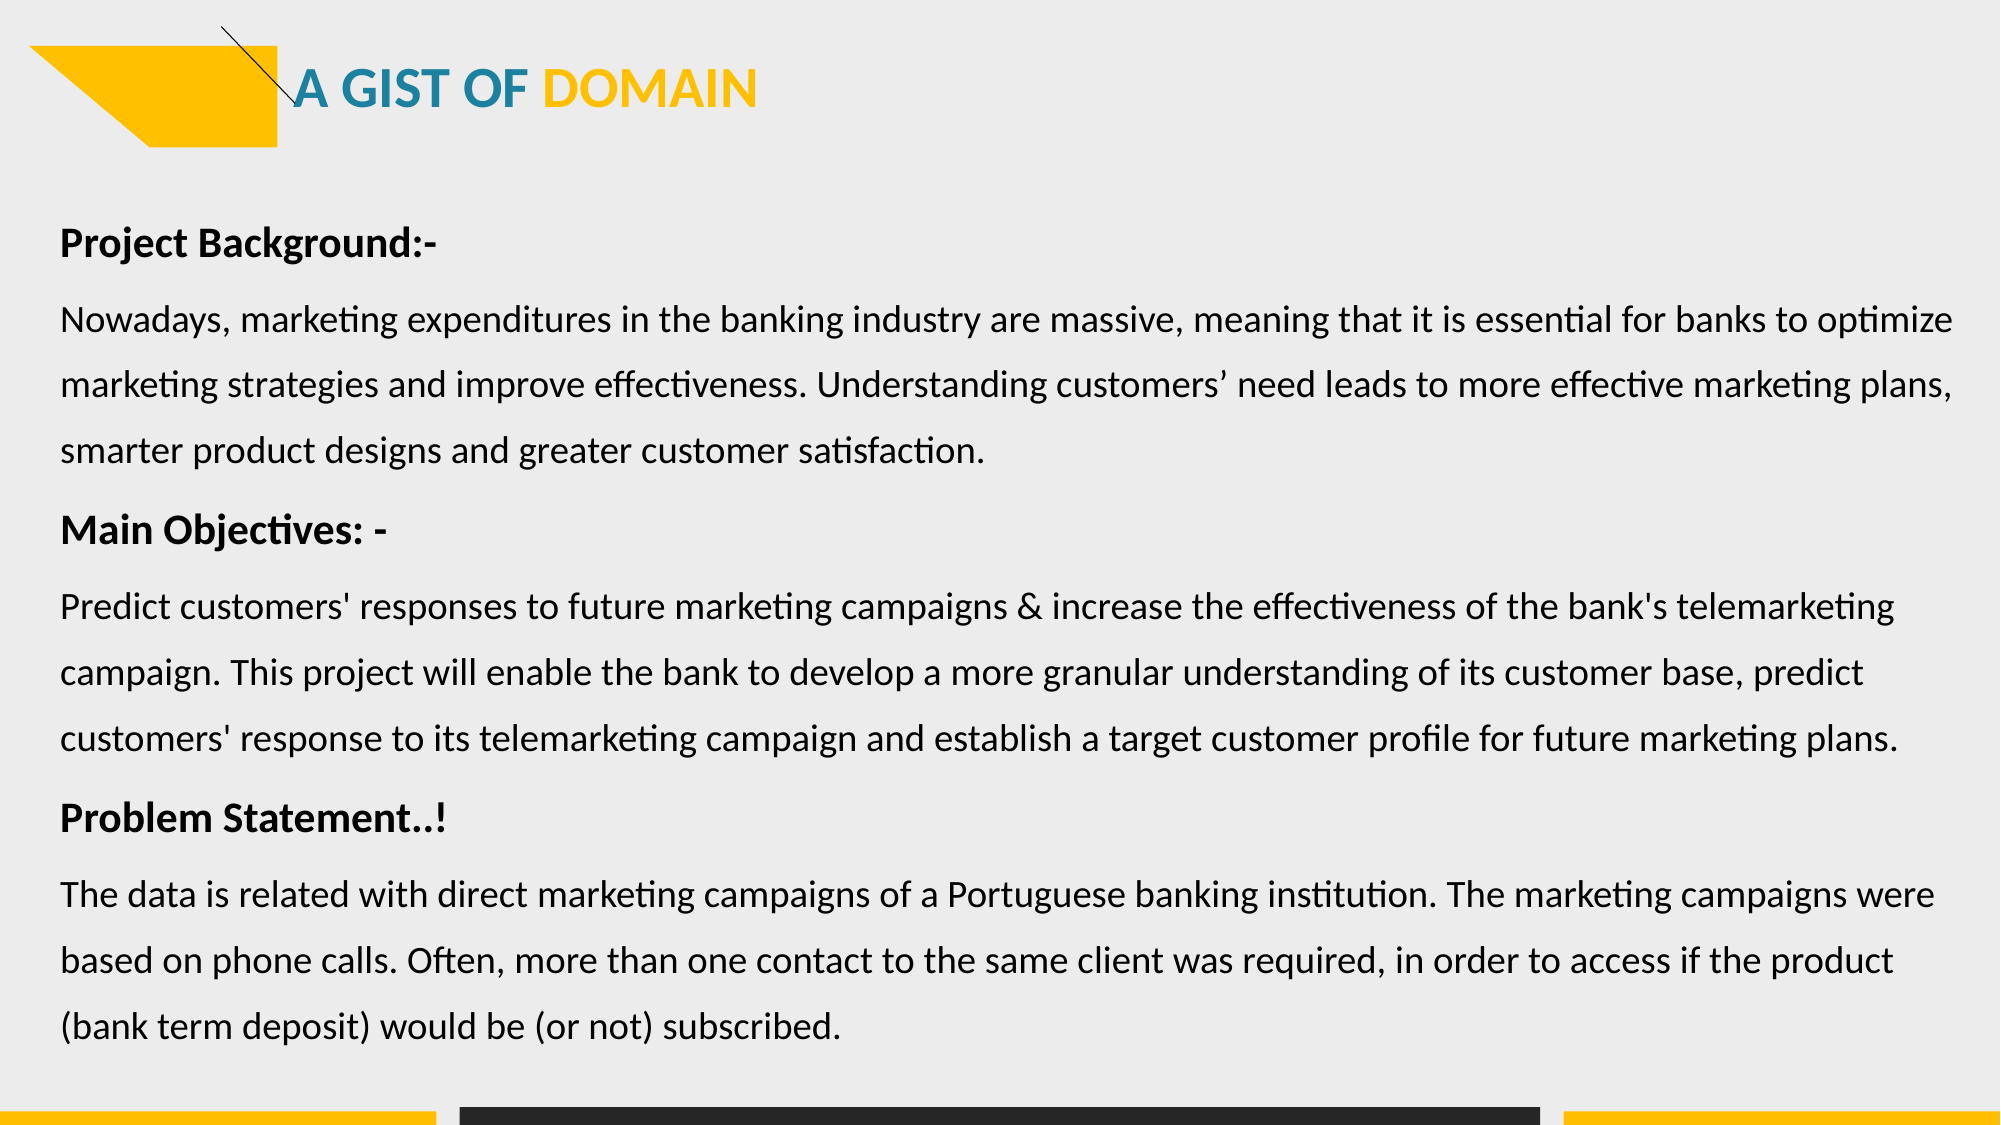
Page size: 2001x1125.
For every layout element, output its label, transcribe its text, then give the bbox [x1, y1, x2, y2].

text_box [25, 44, 279, 149]
list Project Background:- Nowadays, marketing expenditures in the banking industry are massive, meaning that it is essential for banks to optimize marketing strategies and improve effectiveness. Understanding customers’ need leads to more effective marketing plans, smarter product designs and greater customer satisfaction. Main Objectives: - Predict customers' responses to future marketing campaigns & increase the effectiveness of the bank's telemarketing campaign. This project will enable the bank to develop a more granular understanding of its customer base, predict customers' response to its telemarketing campaign and establish a target customer profile for future marketing plans. Problem Statement..! The data is related with direct marketing campaigns of a Portuguese banking institution. The marketing campaigns were based on phone calls. Often, more than one contact to the same client was required, in order to access if the product (bank term deposit) would be (or not) subscribed. [45, 186, 2000, 1063]
text_box [0, 1110, 437, 1125]
text_box A GIST OF DOMAIN [293, 49, 1101, 120]
text_box [459, 1106, 1541, 1125]
text_box [1563, 1110, 2000, 1125]
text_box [221, 26, 296, 104]
